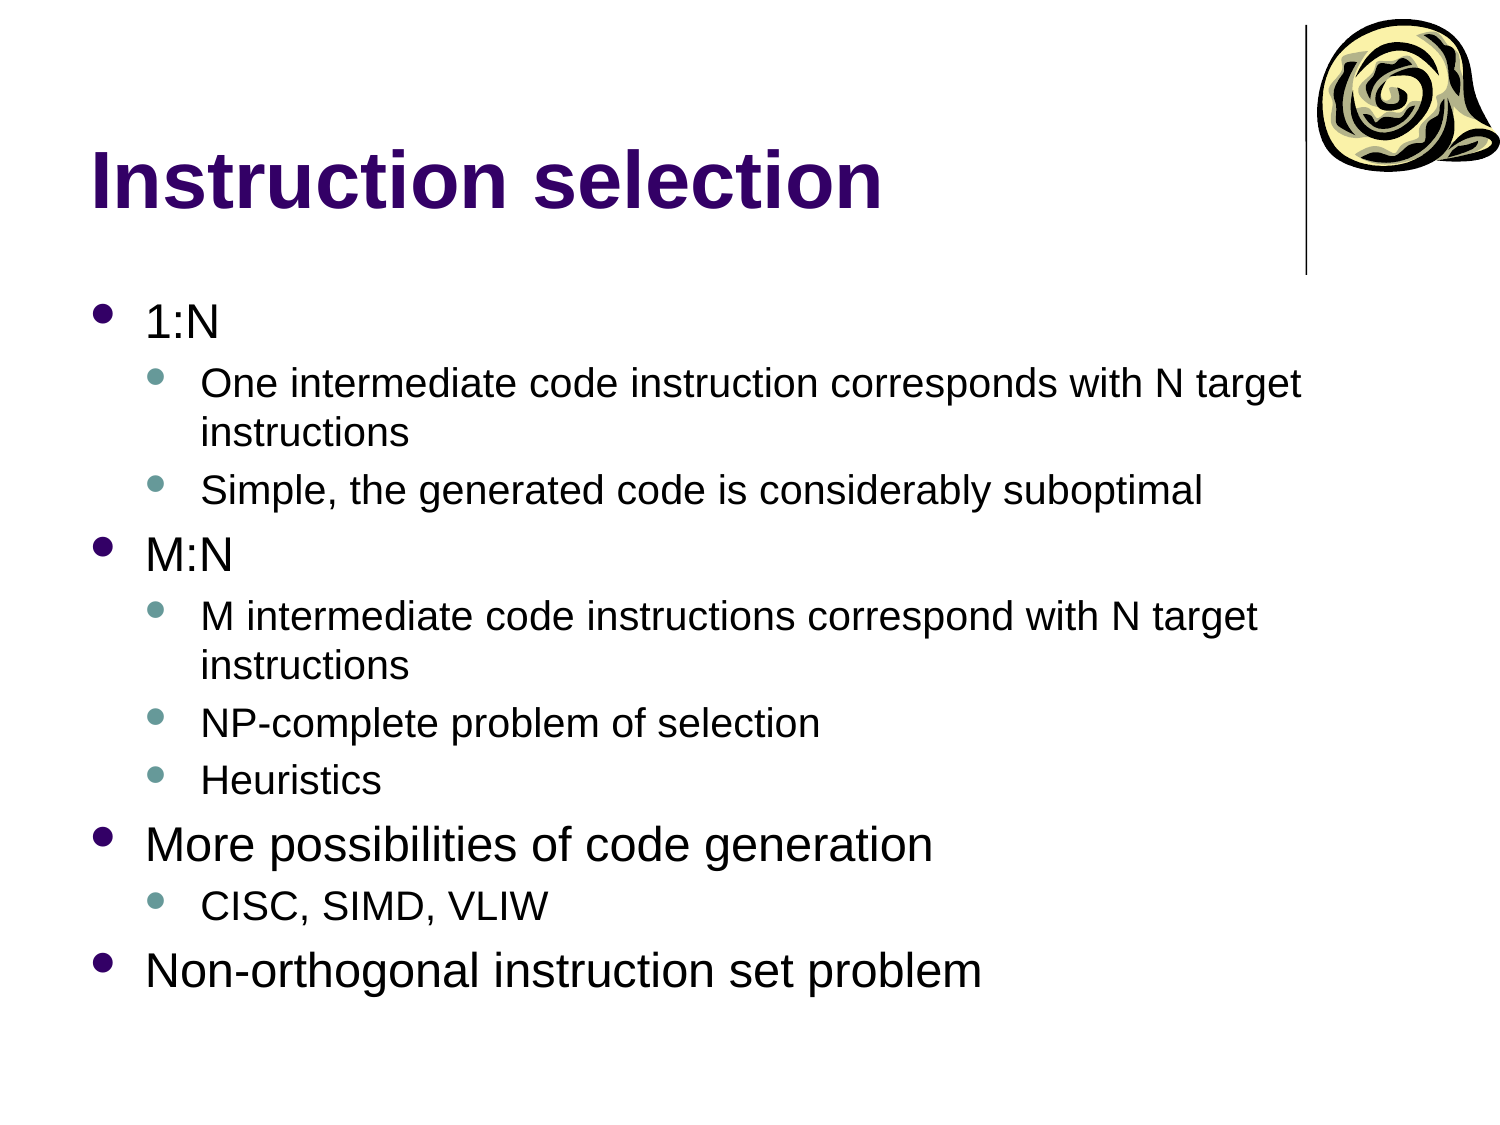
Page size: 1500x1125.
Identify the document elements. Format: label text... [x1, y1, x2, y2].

title Instruction selection [74, 19, 1313, 233]
list 1:N One intermediate code instruction corresponds with N target instructions Simple, the generated code is considerably suboptimal M:N M intermediate code instructions correspond with N target instructions NP-complete problem of selection Heuristics More possibilities of code generation CISC, SIMD, VLIW Non-orthogonal instruction set problem [74, 281, 1426, 1006]
